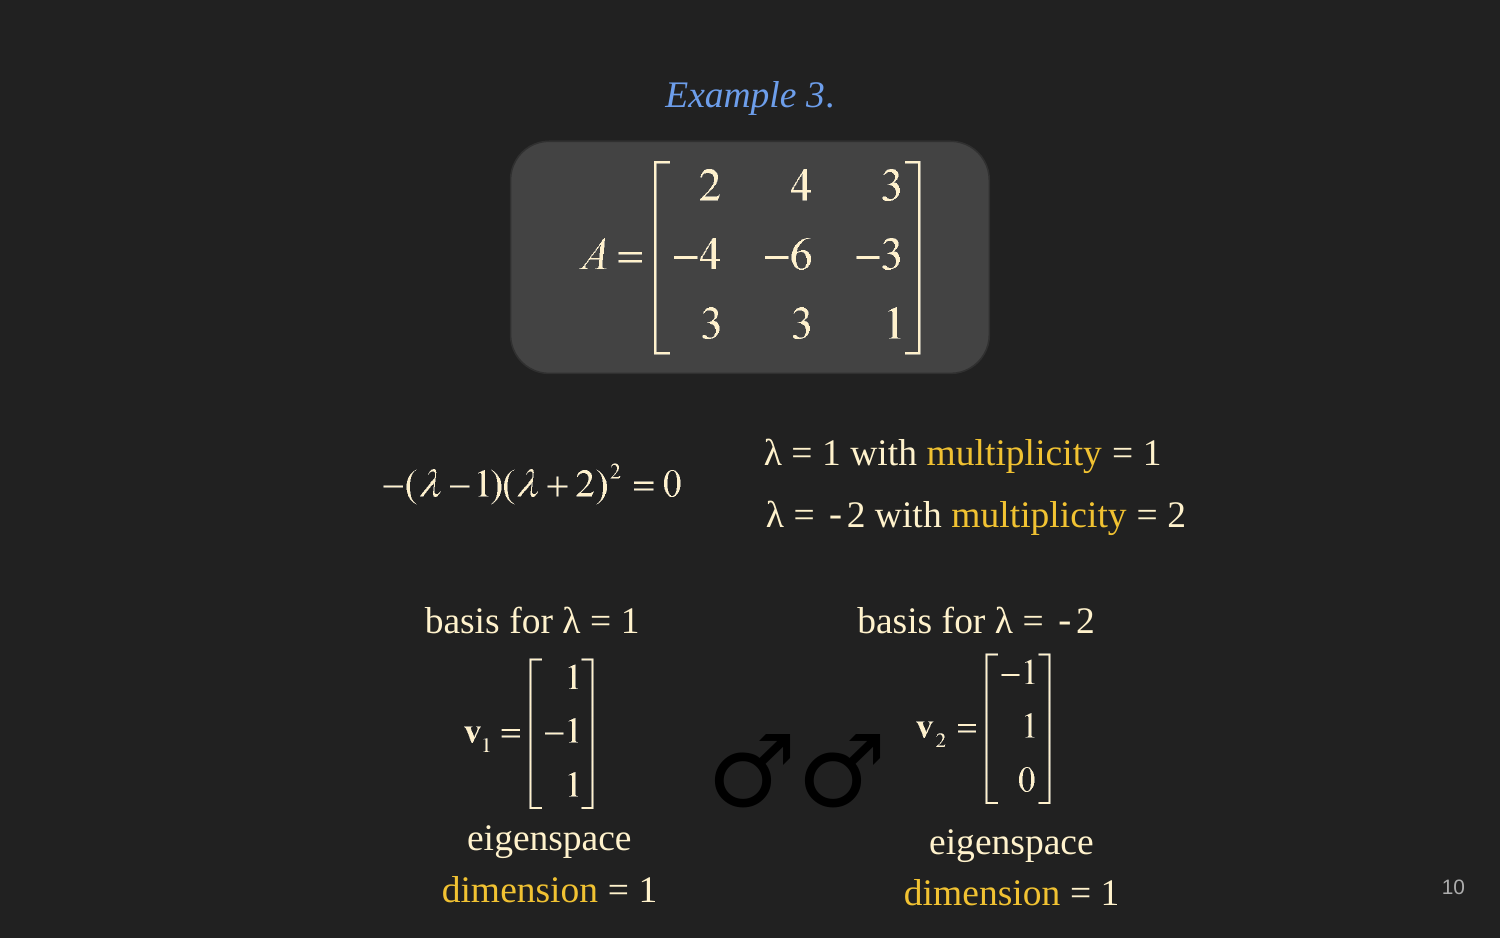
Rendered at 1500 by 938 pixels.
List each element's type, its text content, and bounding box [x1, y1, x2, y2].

text_box basis for λ = -2 [822, 582, 1130, 649]
text_box 🤷‍♂️ [693, 707, 869, 825]
text_box [510, 141, 990, 374]
text_box Example 3. [72, 49, 1428, 137]
text_box basis for λ = 1 [402, 582, 663, 649]
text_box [722, 403, 1216, 553]
text_box eigenspace dimension = 1 [868, 828, 1156, 895]
picture [573, 154, 927, 361]
picture [911, 648, 1055, 809]
text_box eigenspace dimension = 1 [406, 825, 693, 892]
picture [459, 653, 598, 814]
slide_number ‹#› [1389, 849, 1480, 922]
picture [378, 454, 686, 510]
